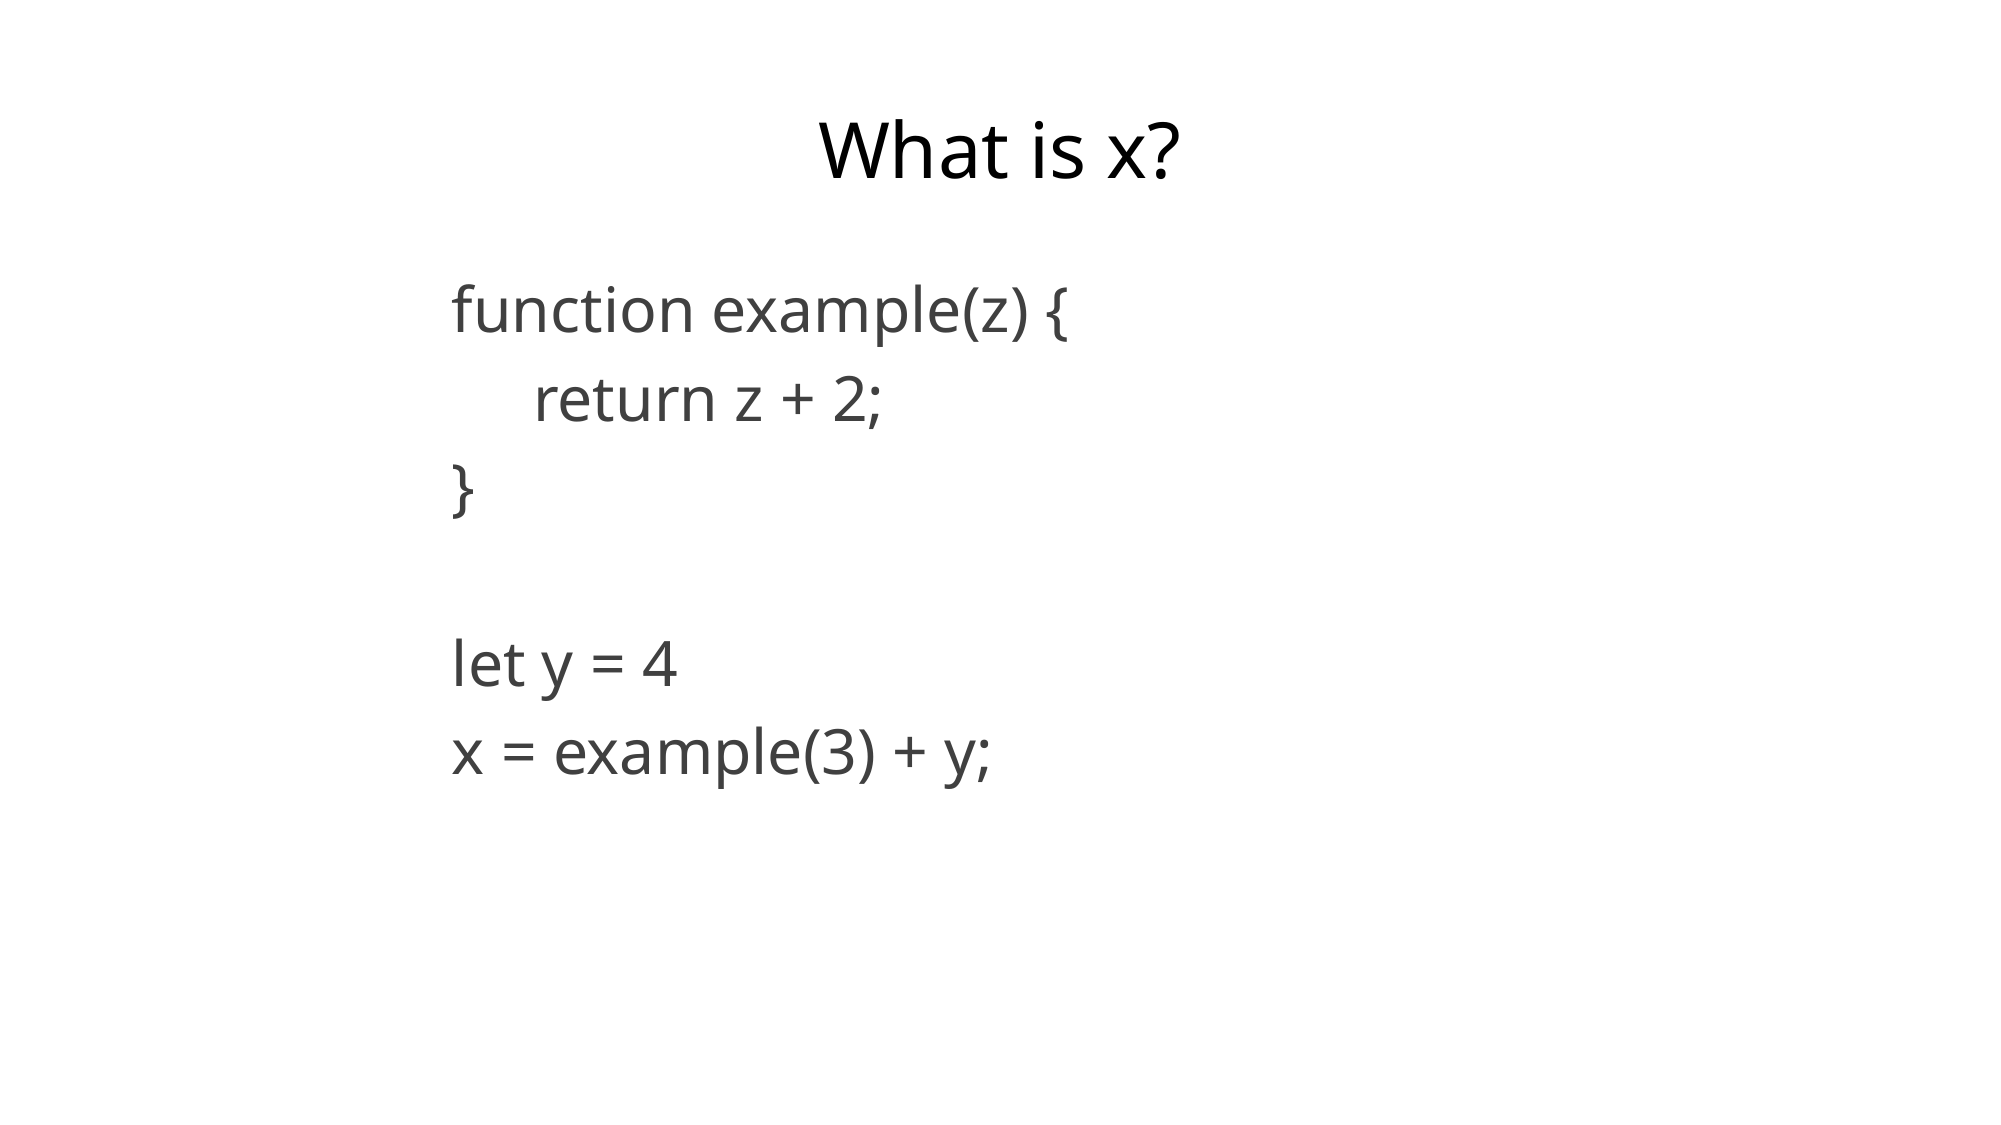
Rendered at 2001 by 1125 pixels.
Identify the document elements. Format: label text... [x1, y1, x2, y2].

subtitle function example(z) { return z + 2; } let y = 4 x = example(3) + y; [436, 271, 1564, 721]
title What is x? [77, 65, 1923, 202]
